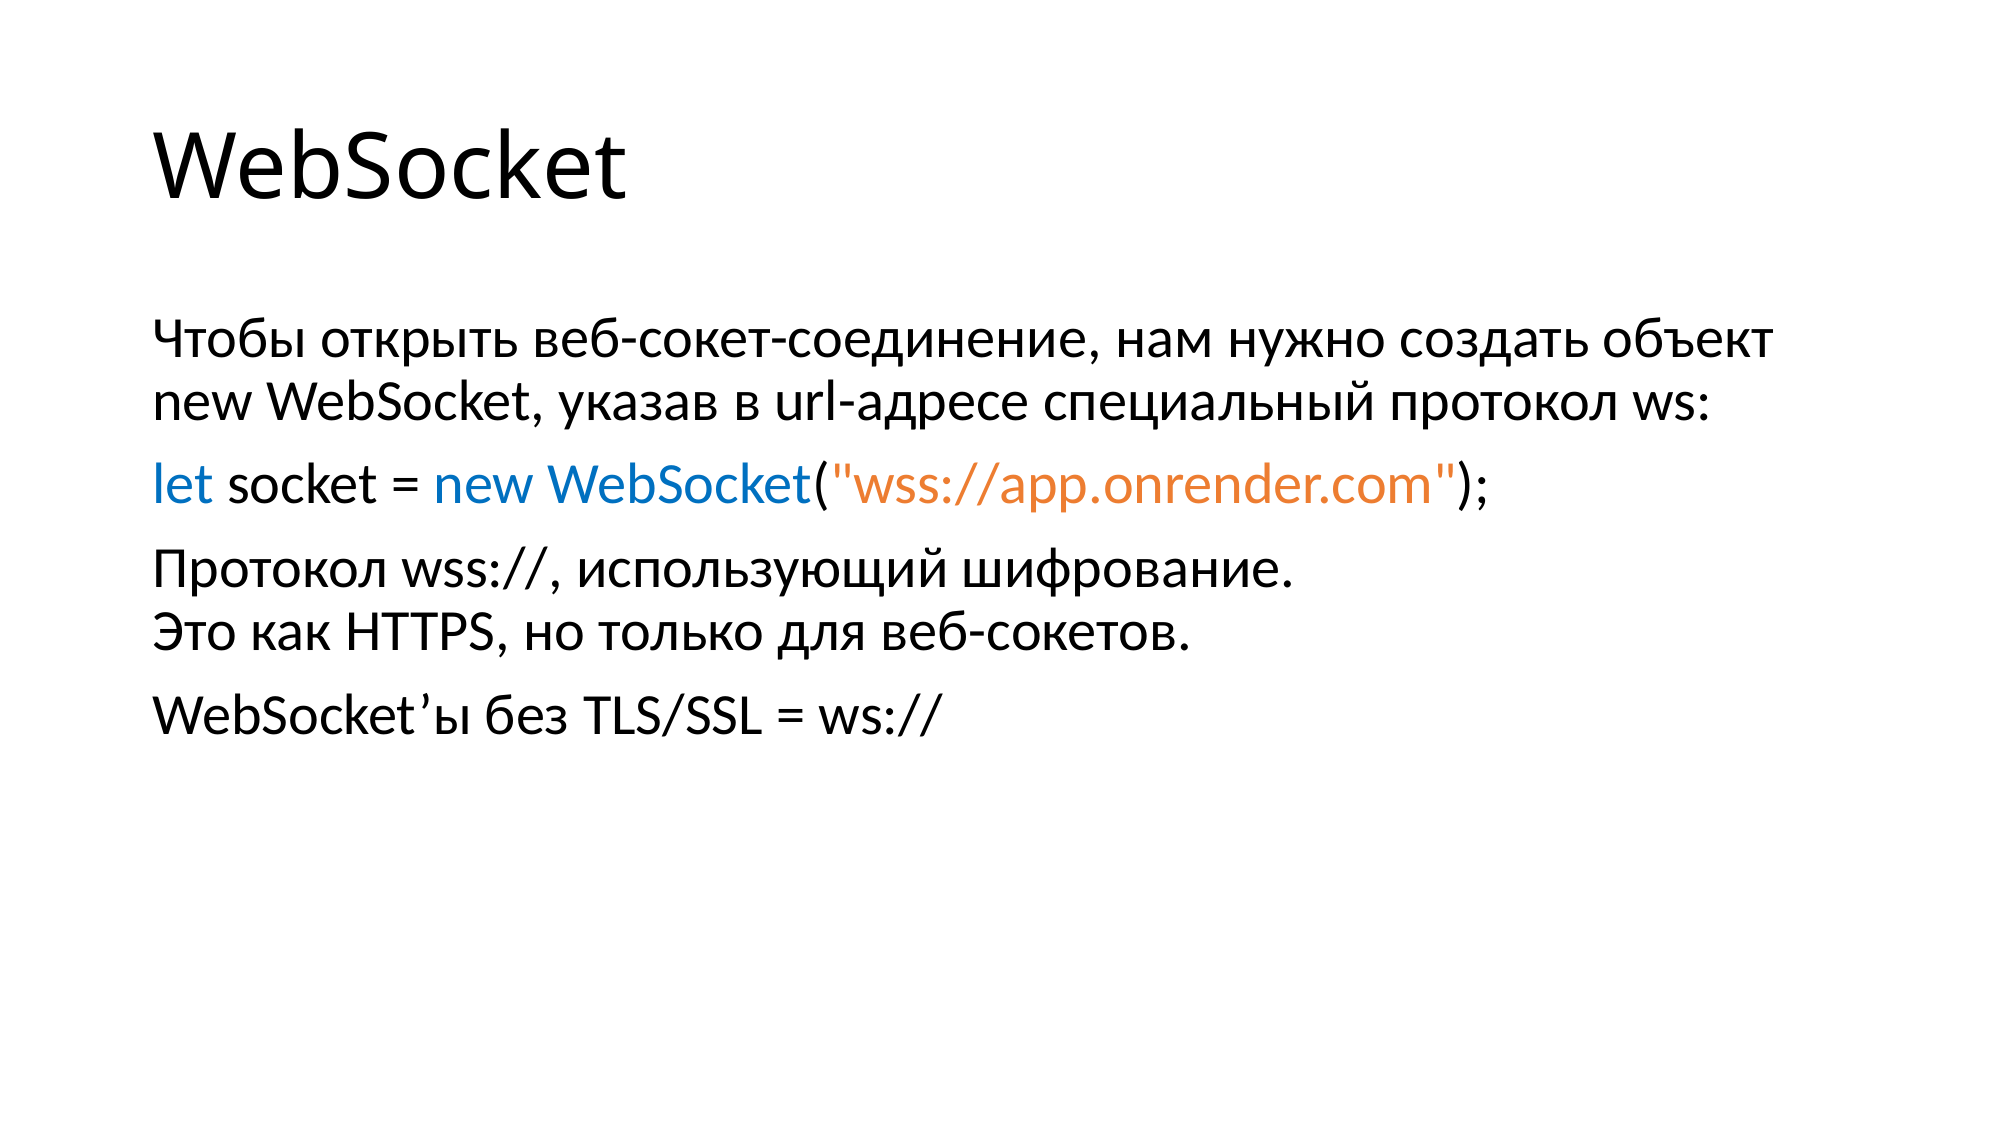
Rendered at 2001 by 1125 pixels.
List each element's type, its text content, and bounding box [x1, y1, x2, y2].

list Чтобы открыть веб-сокет-соединение, нам нужно создать объект new WebSocket, указав в url-адресе специальный протокол ws: let socket = new WebSocket("wss://app.onrender.com"); Протокол wss://, использующий шифрование. Это как HTTPS, но только для веб-сокетов. WebSocket’ы без TLS/SSL = ws:// [137, 299, 1863, 1014]
title WebSocket [137, 59, 1863, 278]
